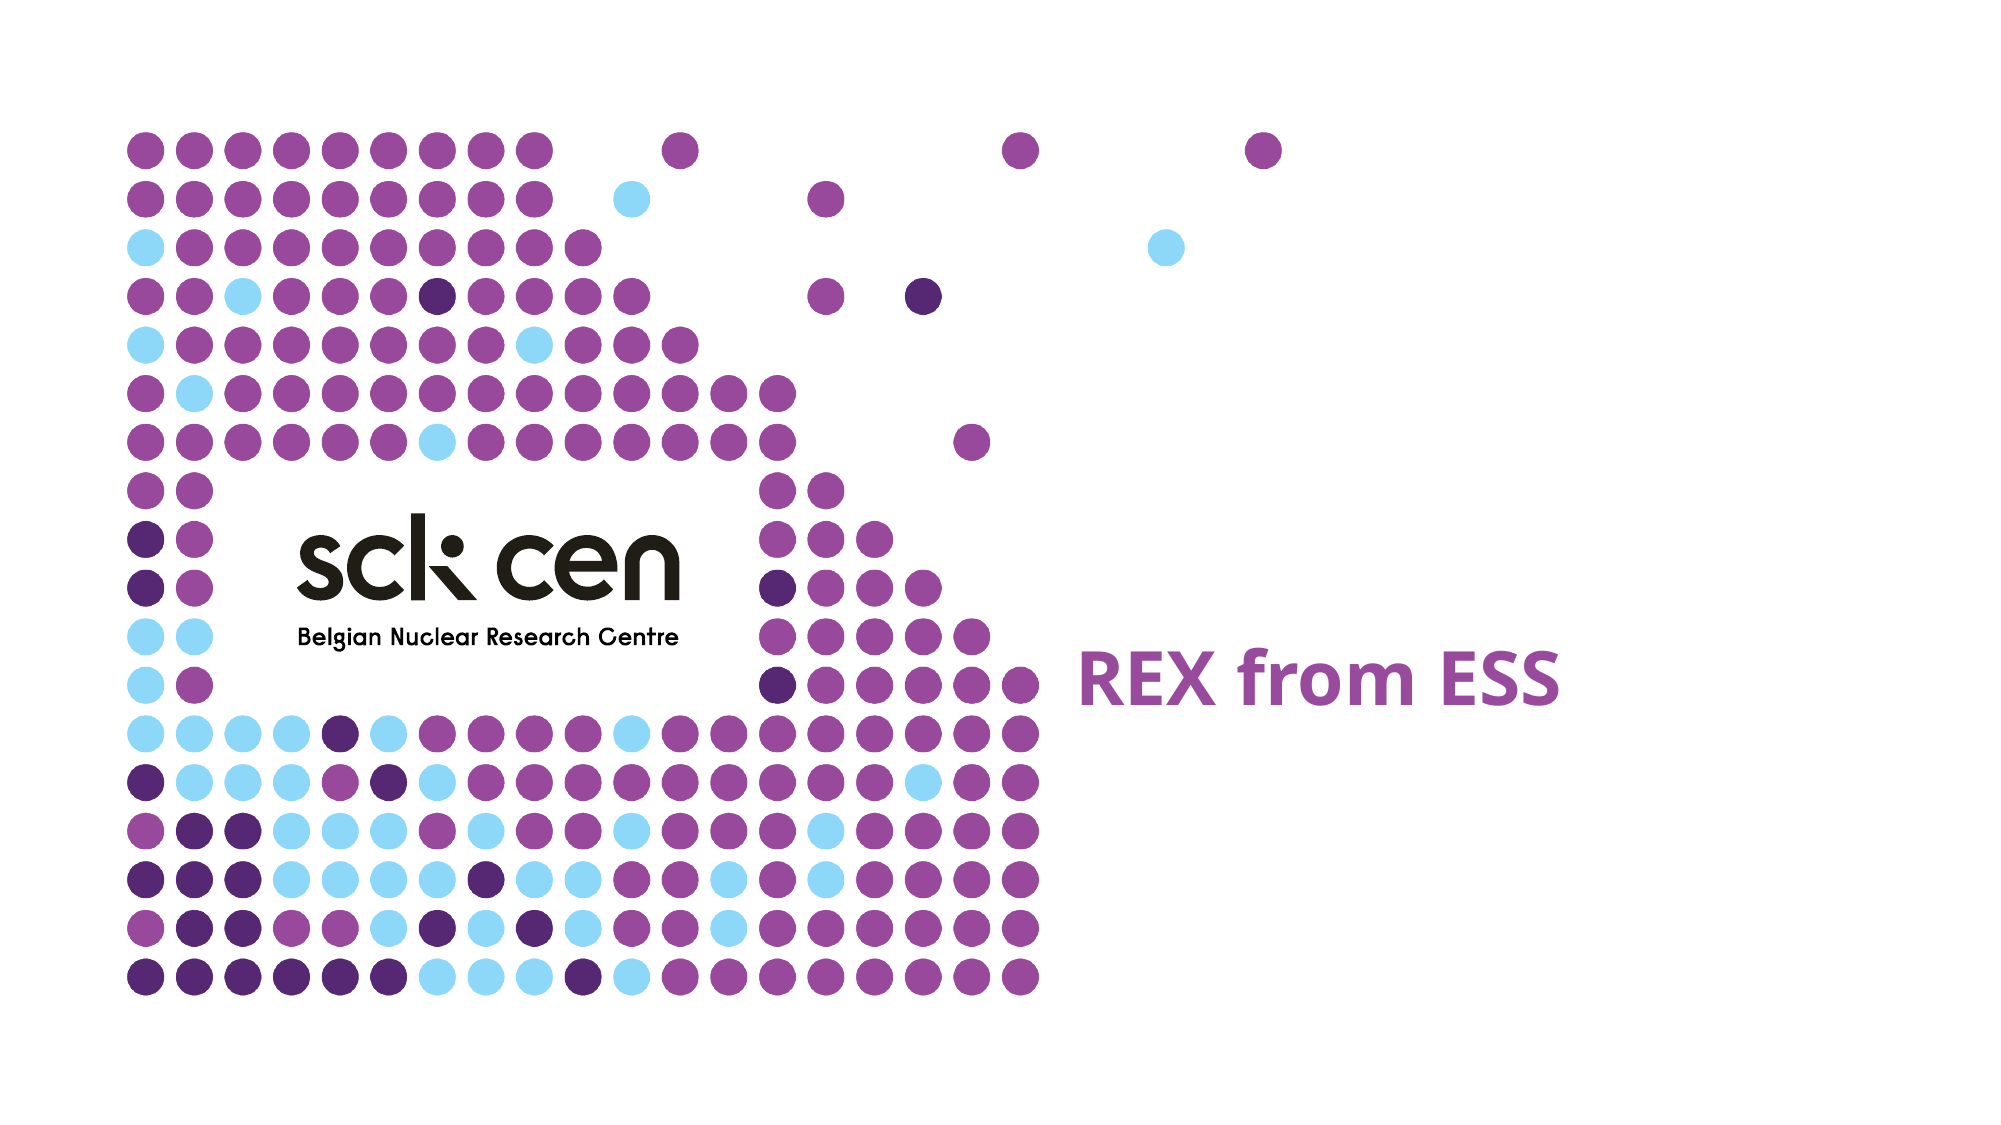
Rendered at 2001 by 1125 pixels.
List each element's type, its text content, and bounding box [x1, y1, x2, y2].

title REX from ESS [1075, 351, 1879, 722]
picture [121, 126, 1526, 1002]
